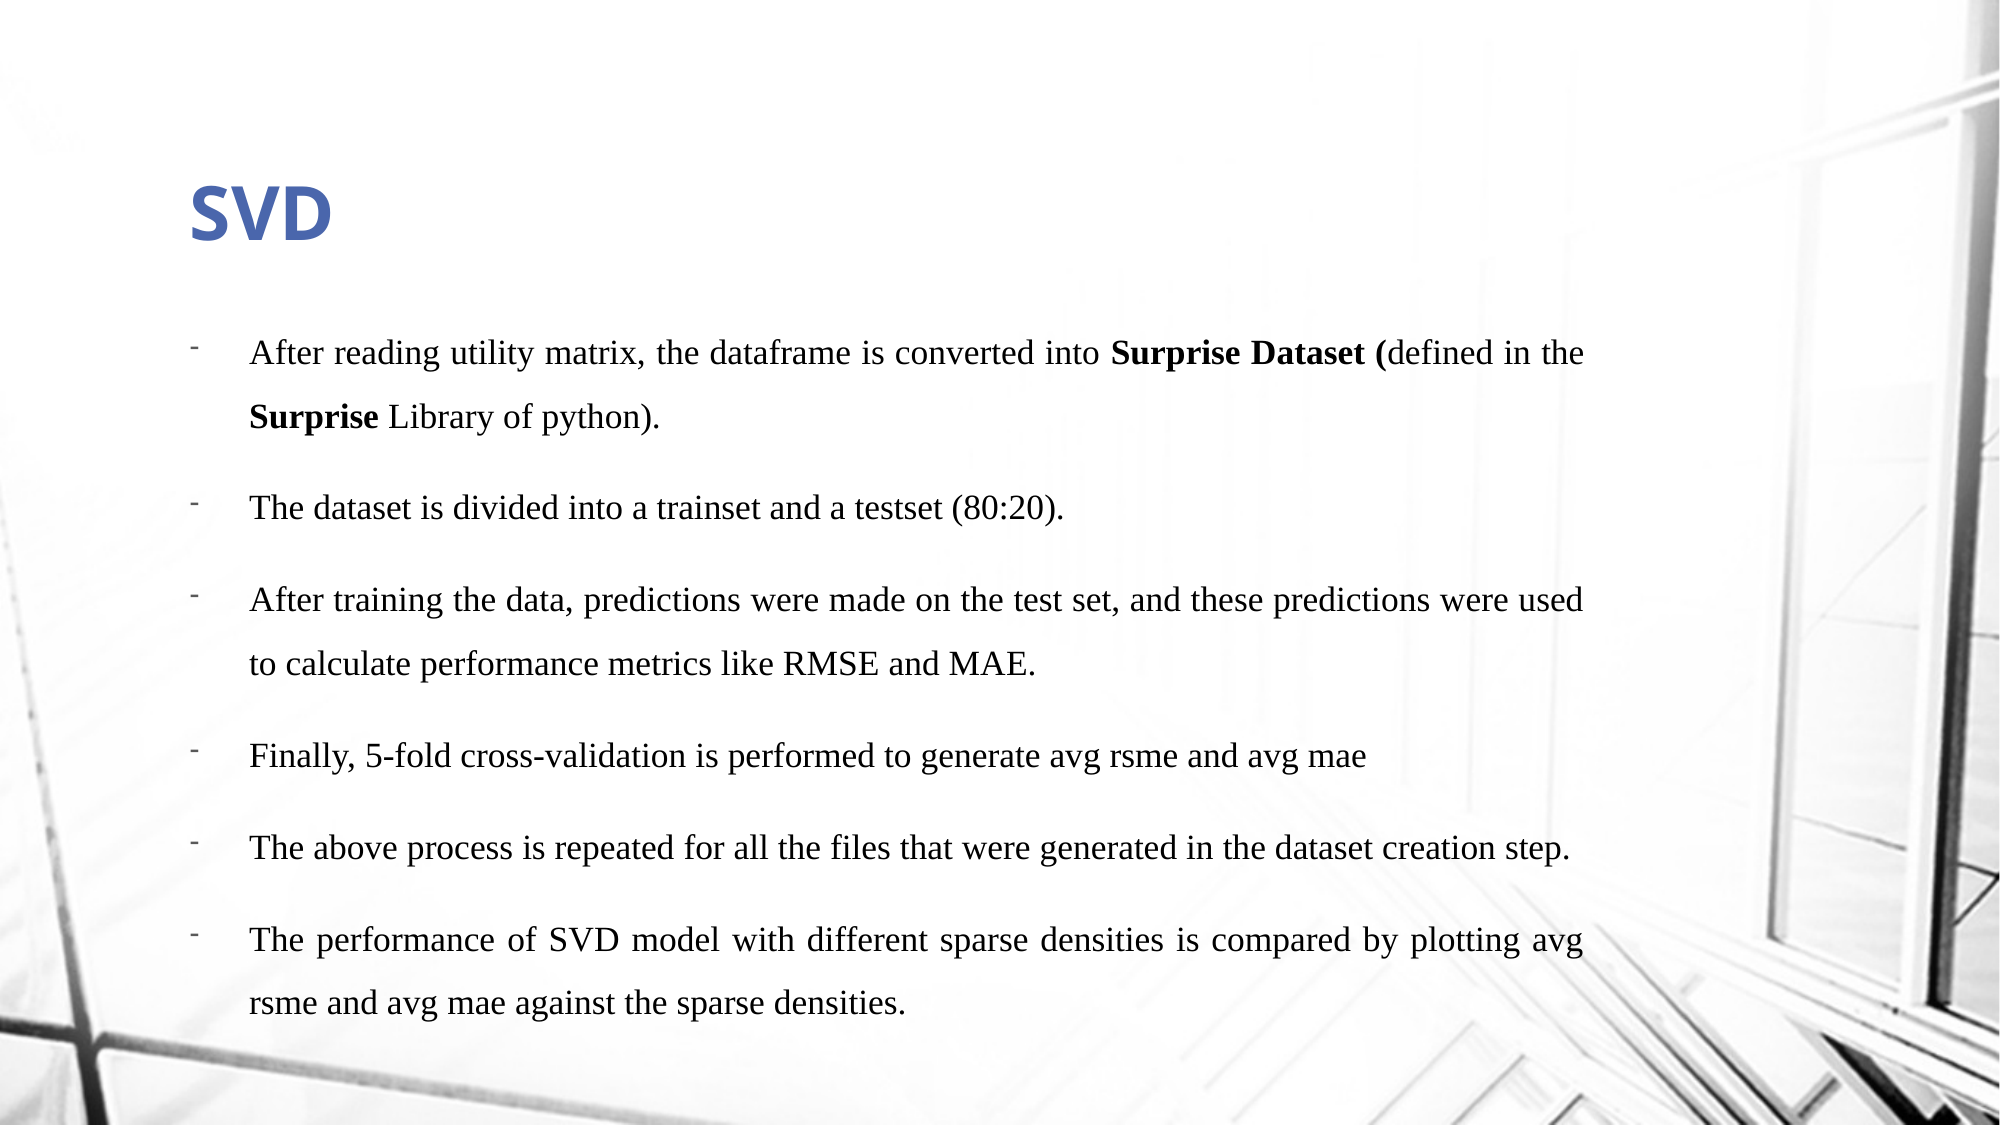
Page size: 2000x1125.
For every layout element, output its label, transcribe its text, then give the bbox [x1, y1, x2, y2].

title SVD [174, 87, 1600, 263]
list After reading utility matrix, the dataframe is converted into Surprise Dataset (defined in the Surprise Library of python). The dataset is divided into a trainset and a testset (80:20). After training the data, predictions were made on the test set, and these predictions were used to calculate performance metrics like RMSE and MAE. Finally, 5-fold cross-validation is performed to generate avg rsme and avg mae The above process is repeated for all the files that were generated in the dataset creation step. The performance of SVD model with different sparse densities is compared by plotting avg rsme and avg mae against the sparse densities. . [174, 299, 1600, 1125]
picture [0, 0, 2000, 1125]
